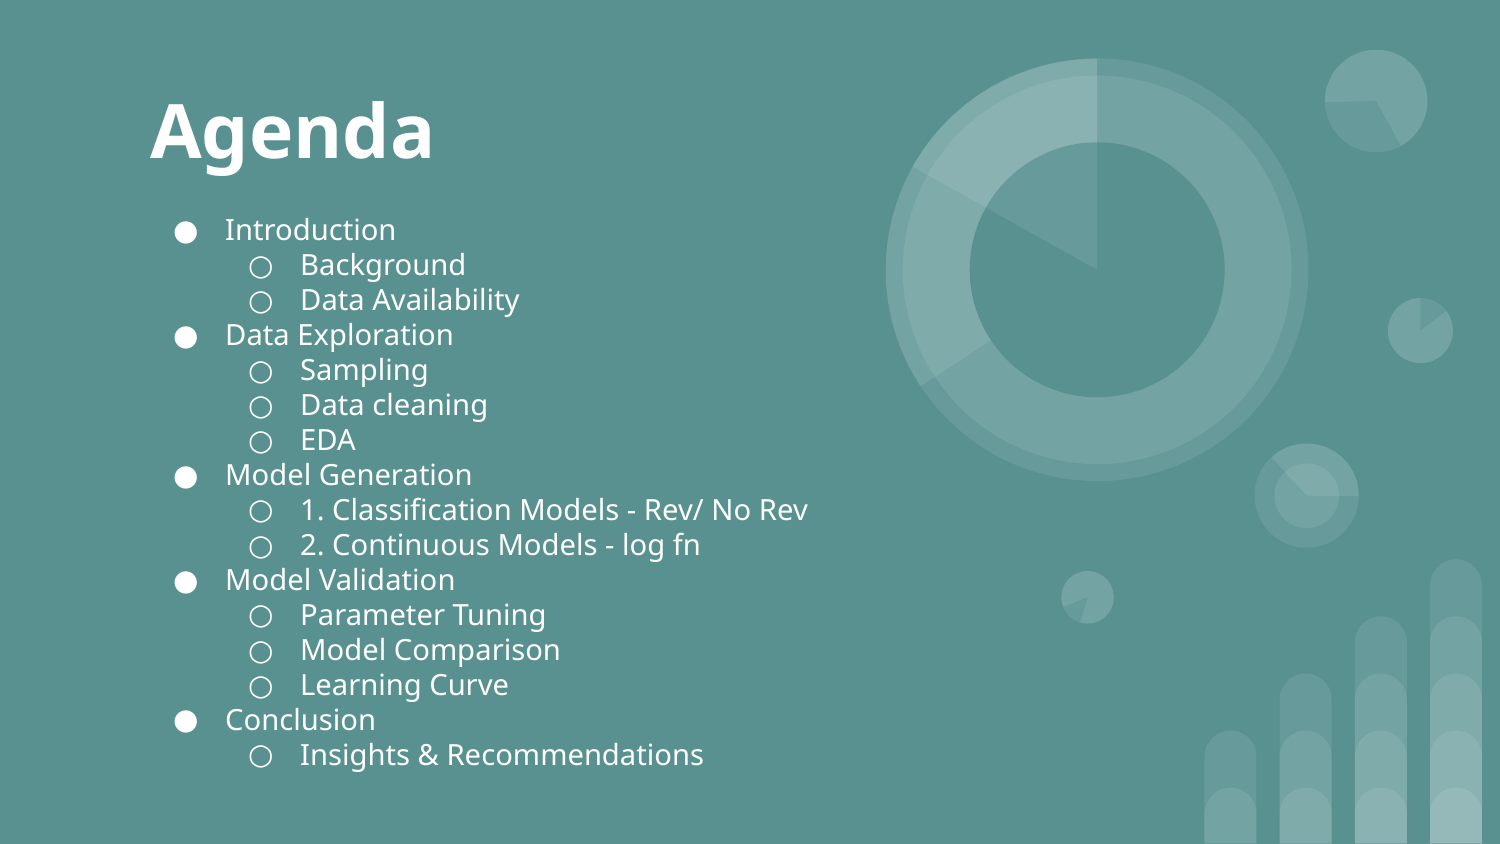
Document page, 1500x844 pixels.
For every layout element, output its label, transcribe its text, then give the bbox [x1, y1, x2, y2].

subtitle Introduction Background Data Availability Data Exploration Sampling Data cleaning EDA Model Generation 1. Classification Models - Rev/ No Rev 2. Continuous Models - log fn Model Validation Parameter Tuning Model Comparison Learning Curve Conclusion Insights & Recommendations [135, 196, 1004, 832]
title Agenda [135, 60, 834, 196]
